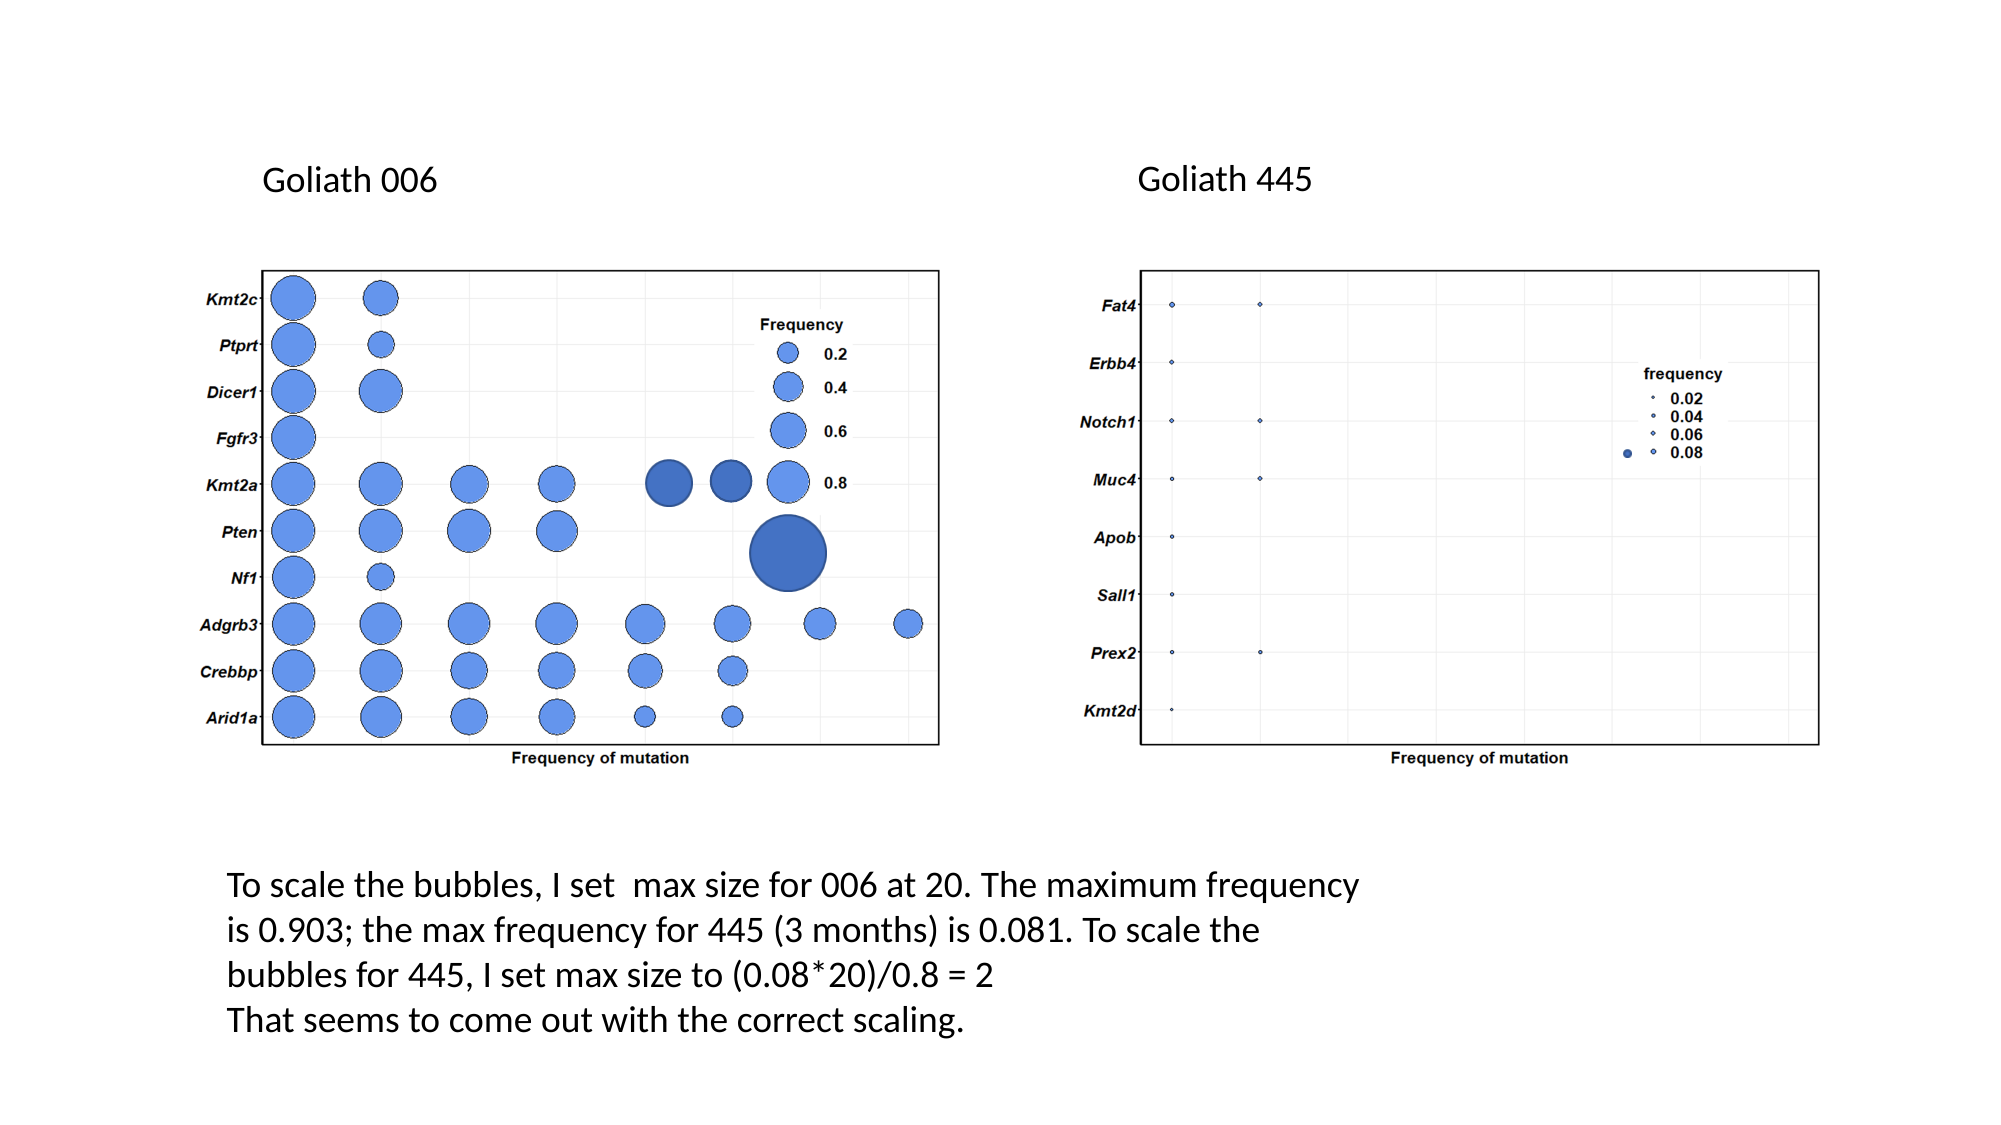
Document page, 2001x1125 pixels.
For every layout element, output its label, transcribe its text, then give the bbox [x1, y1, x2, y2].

text_box To scale the bubbles, I set max size for 006 at 20. The maximum frequency is 0.903; the max frequency for 445 (3 months) is 0.081. To scale the bubbles for 445, I set max size to (0.08*20)/0.8 = 2 That seems to come out with the correct scaling. [211, 852, 1381, 1048]
picture [1074, 264, 1825, 772]
text_box Goliath 006 [247, 147, 555, 208]
text_box Goliath 445 [1122, 146, 1430, 207]
picture [194, 264, 945, 772]
